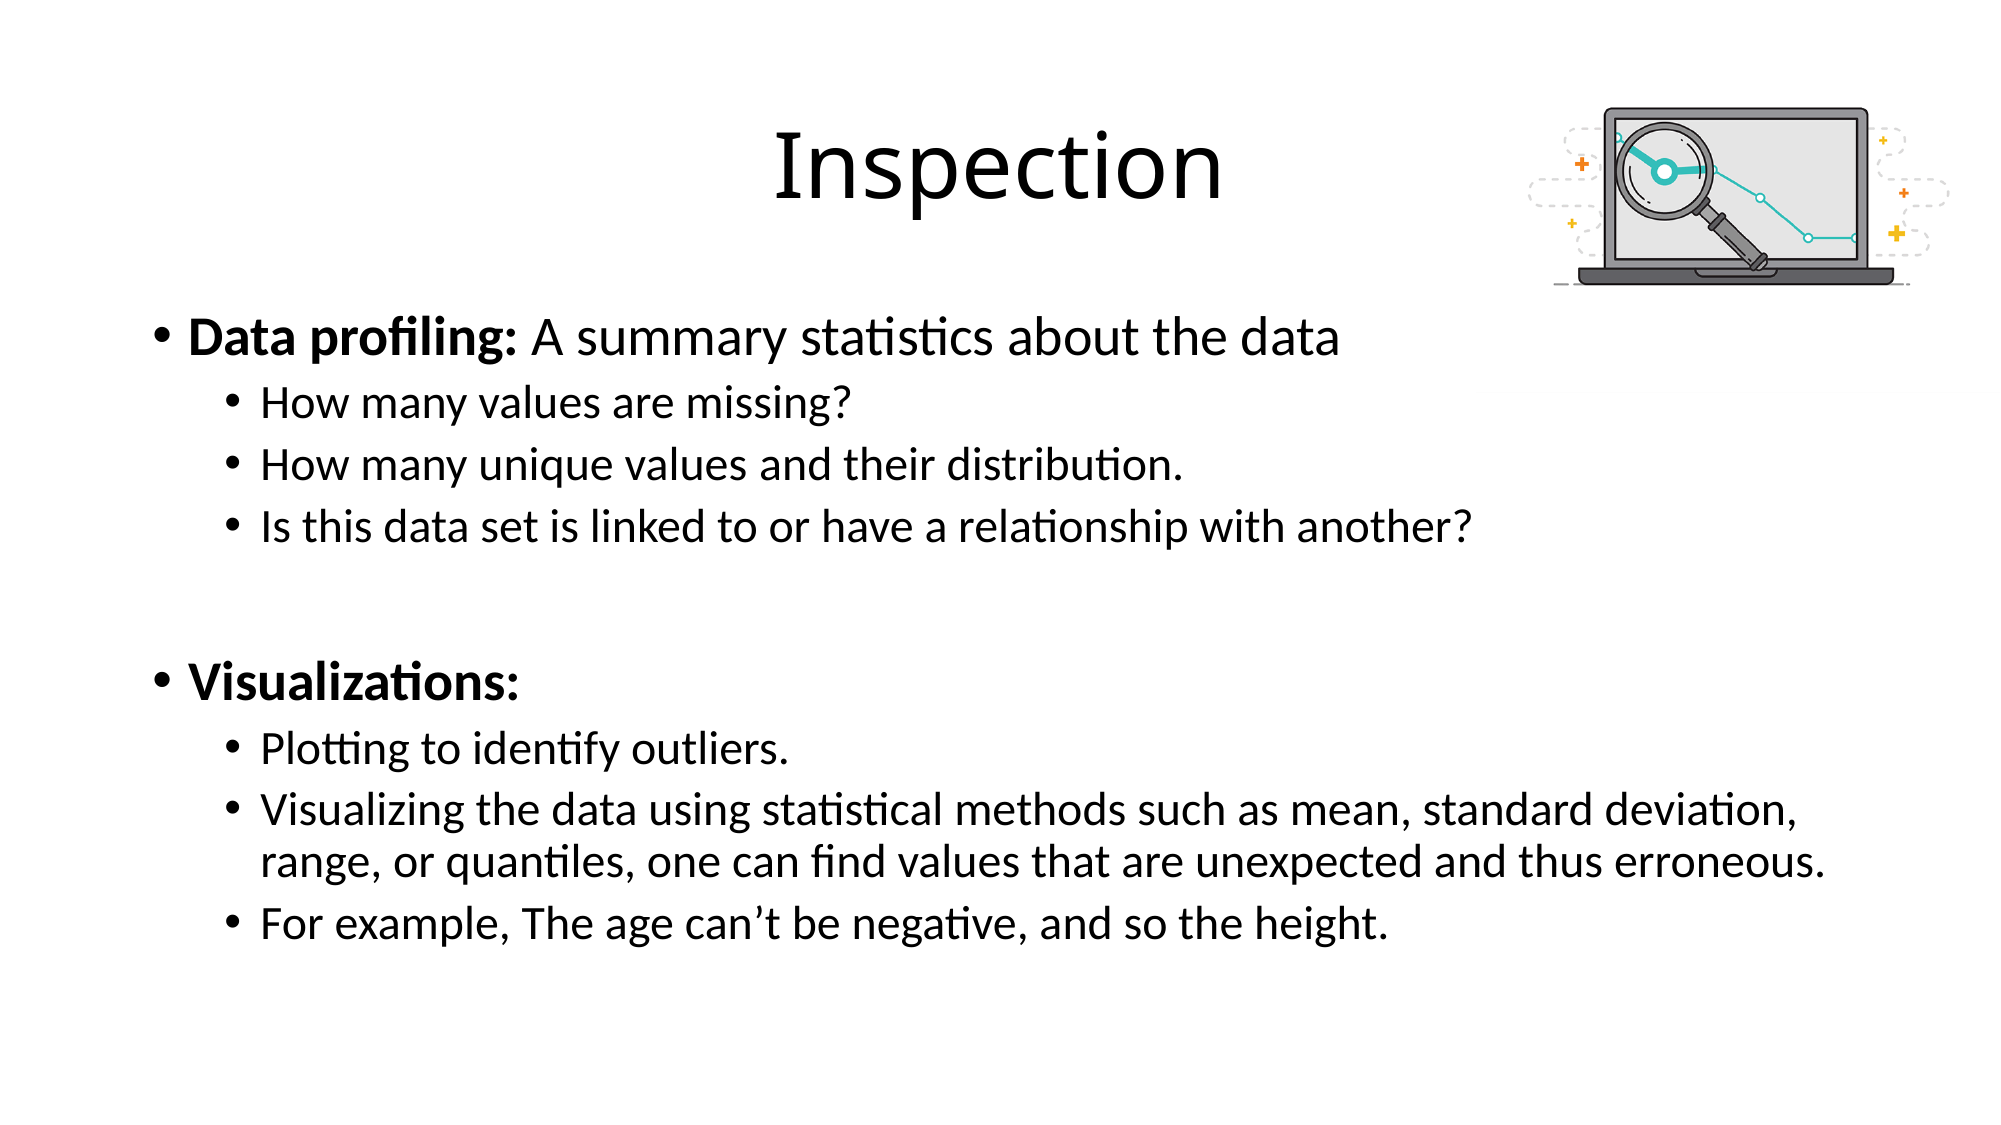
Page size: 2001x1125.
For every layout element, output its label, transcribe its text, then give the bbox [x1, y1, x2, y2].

title Inspection [137, 59, 1476, 278]
picture [1476, 0, 2000, 393]
list Data profiling: A summary statistics about the data How many values are missing? How many unique values and their distribution. Is this data set is linked to or have a relationship with another? Visualizations: Plotting to identify outliers. Visualizing the data using statistical methods such as mean, standard deviation, range, or quantiles, one can find values that are unexpected and thus erroneous. For example, The age can’t be negative, and so the height. [137, 299, 1863, 1014]
